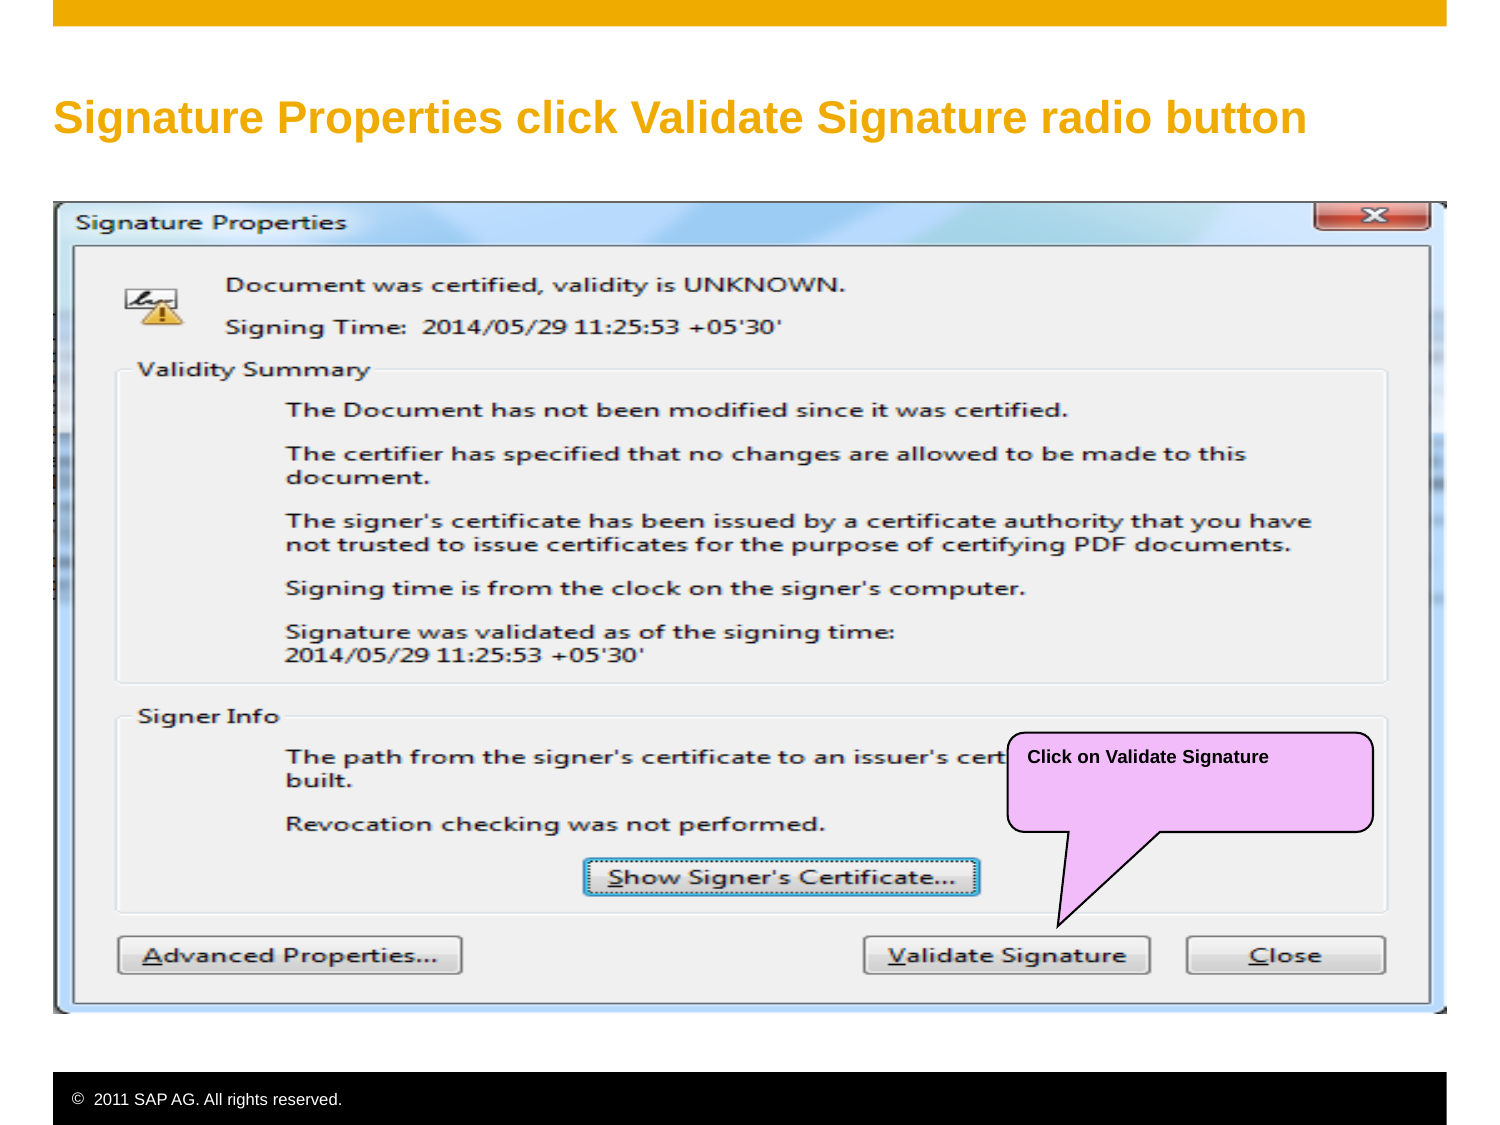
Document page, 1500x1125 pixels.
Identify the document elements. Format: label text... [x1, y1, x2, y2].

title Signature Properties click Validate Signature radio button [53, 53, 1447, 178]
picture [52, 202, 1447, 1015]
